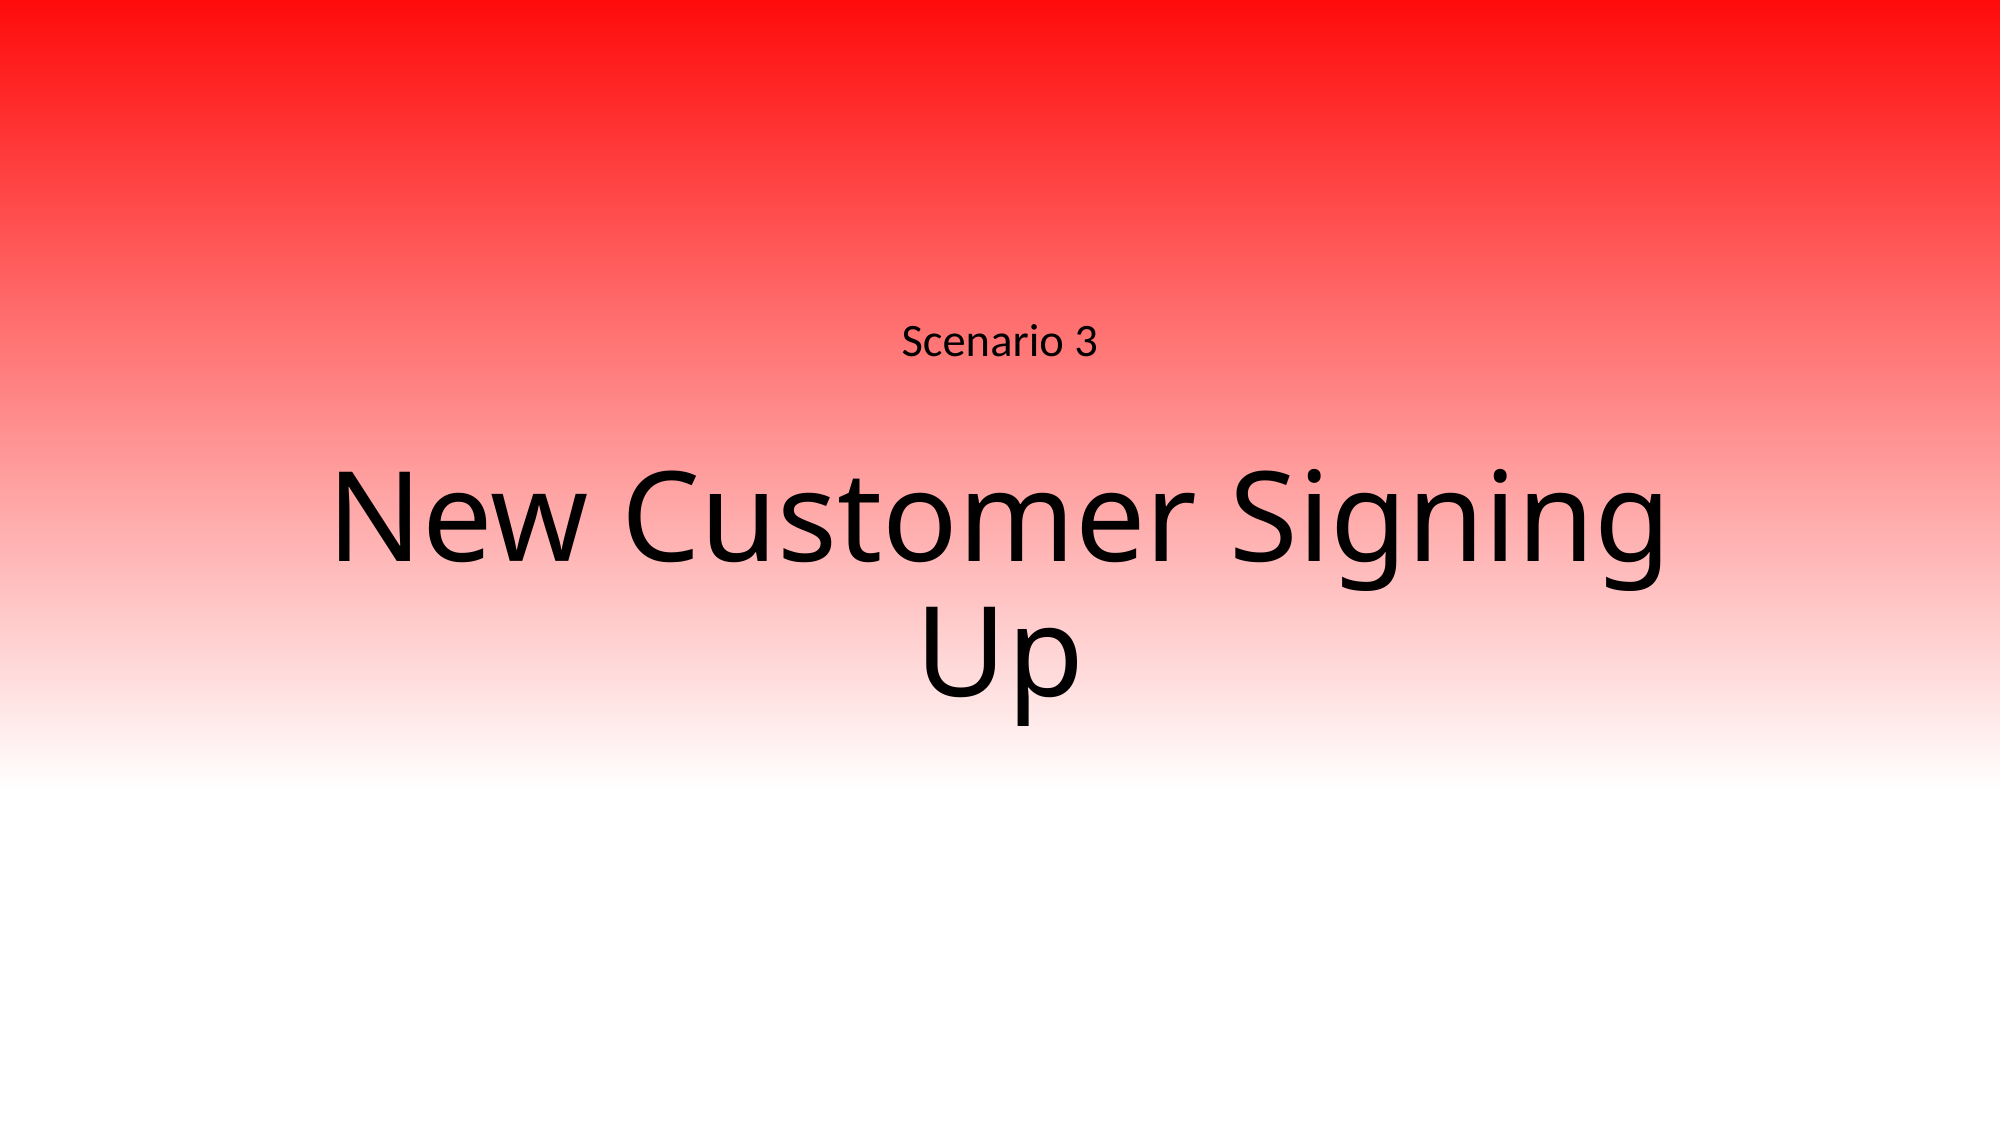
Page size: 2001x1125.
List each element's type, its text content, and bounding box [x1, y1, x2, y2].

subtitle Scenario 3 [249, 308, 1750, 374]
title New Customer Signing Up [249, 374, 1750, 732]
